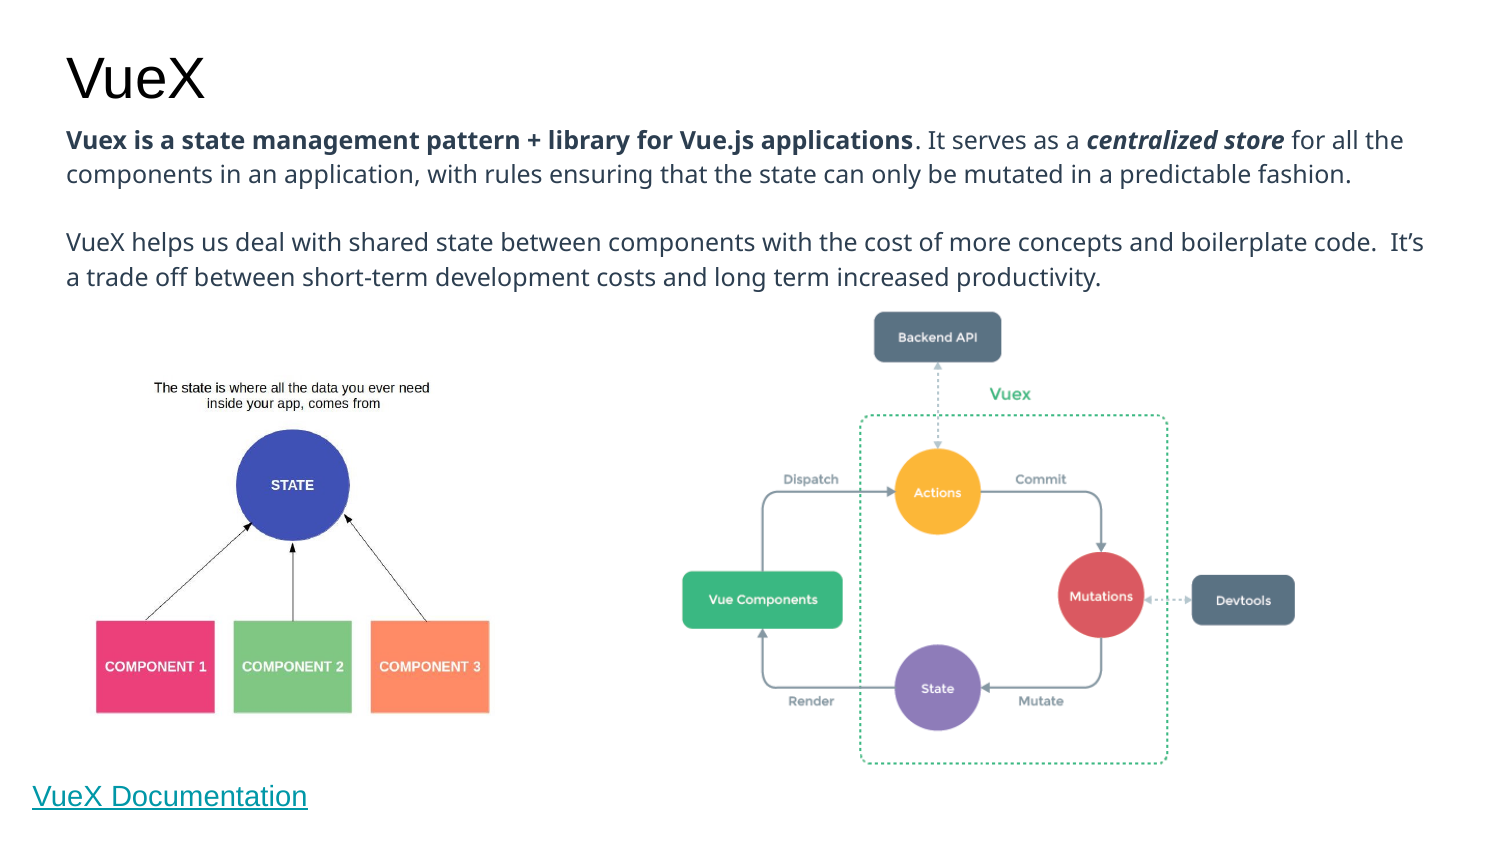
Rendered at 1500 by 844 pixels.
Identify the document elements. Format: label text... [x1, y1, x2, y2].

picture [628, 264, 1355, 836]
picture [66, 338, 519, 770]
title VueX [51, 24, 1449, 105]
list Vuex is a state management pattern + library for Vue.js applications. It serves as a centralized store for all the components in an application, with rules ensuring that the state can only be mutated in a predictable fashion. VueX helps us deal with shared state between components with the cost of more concepts and boilerplate code. It’s a trade off between short-term development costs and long term increased productivity. [51, 105, 1449, 298]
text_box VueX Documentation [17, 761, 386, 835]
